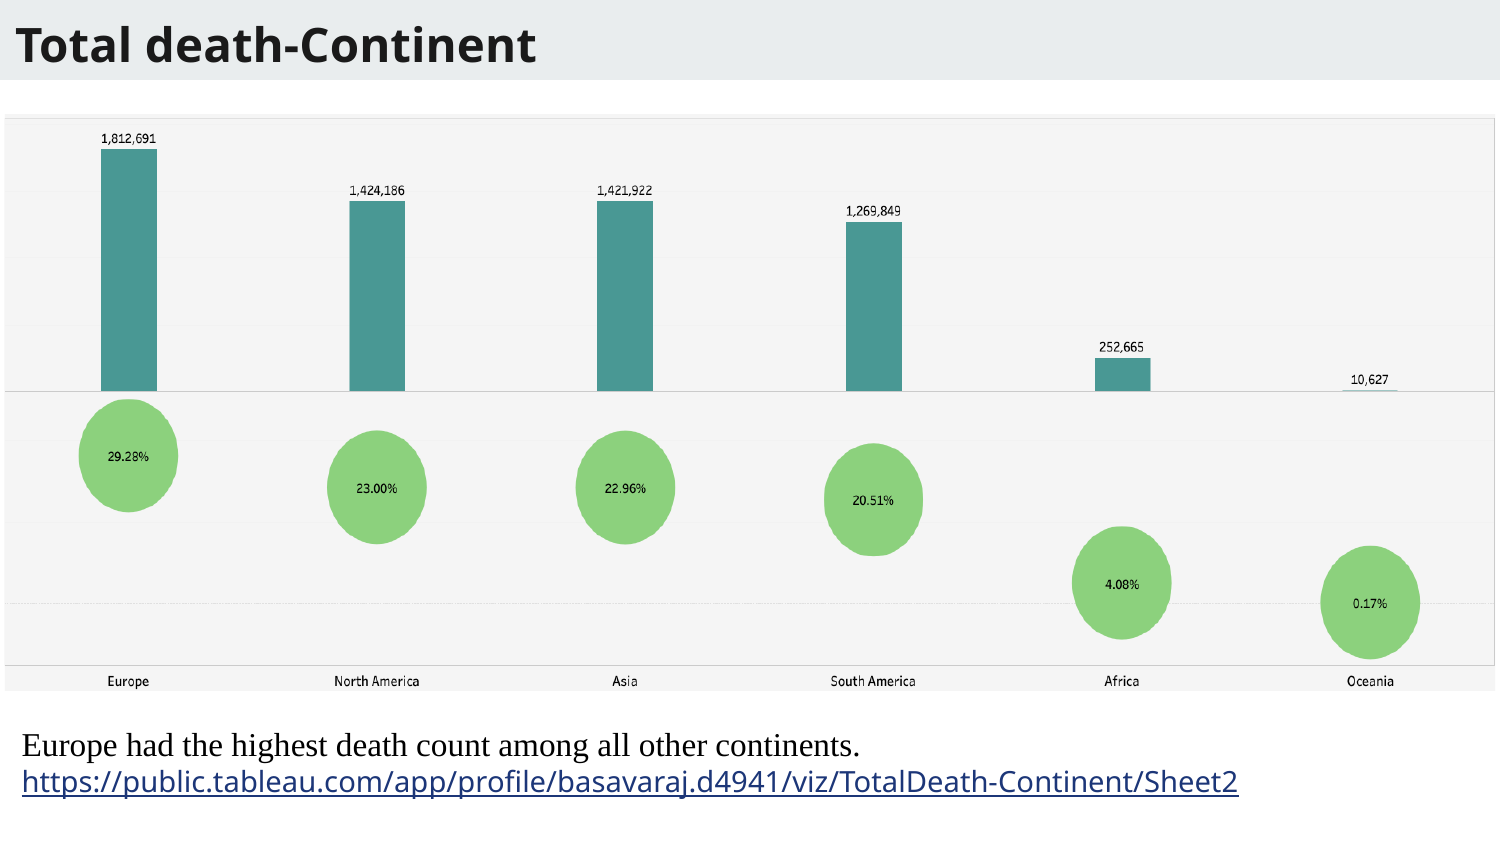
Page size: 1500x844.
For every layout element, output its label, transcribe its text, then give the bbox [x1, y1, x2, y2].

text_box Europe had the highest death count among all other continents. https://public.tableau.com/app/profile/basavaraj.d4941/viz/TotalDeath-Continent/Sheet2 [6, 708, 1480, 819]
picture [4, 113, 1496, 692]
title Total death-Continent [0, 0, 1262, 88]
